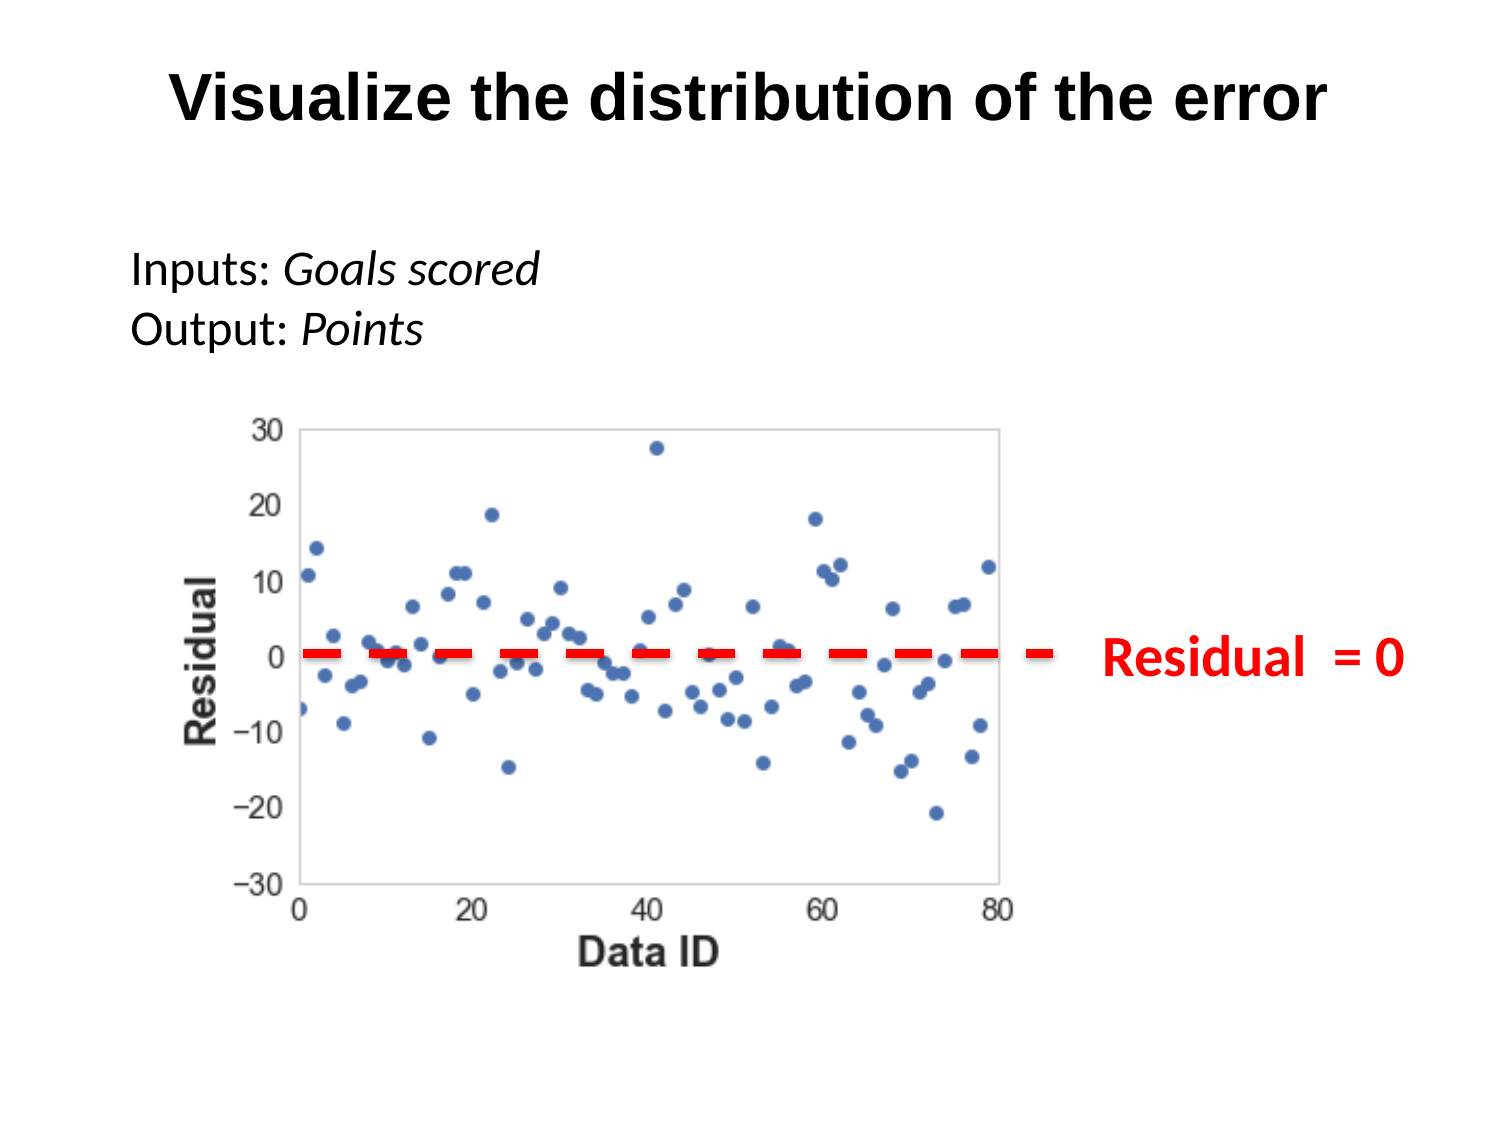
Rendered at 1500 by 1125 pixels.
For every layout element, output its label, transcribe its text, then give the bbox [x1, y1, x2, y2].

text_box Residual = 0 [1087, 610, 1420, 696]
picture [168, 403, 1030, 990]
title Visualize the distribution of the error [0, 0, 1499, 188]
text_box Inputs: Goals scored Output: Points [115, 227, 556, 363]
